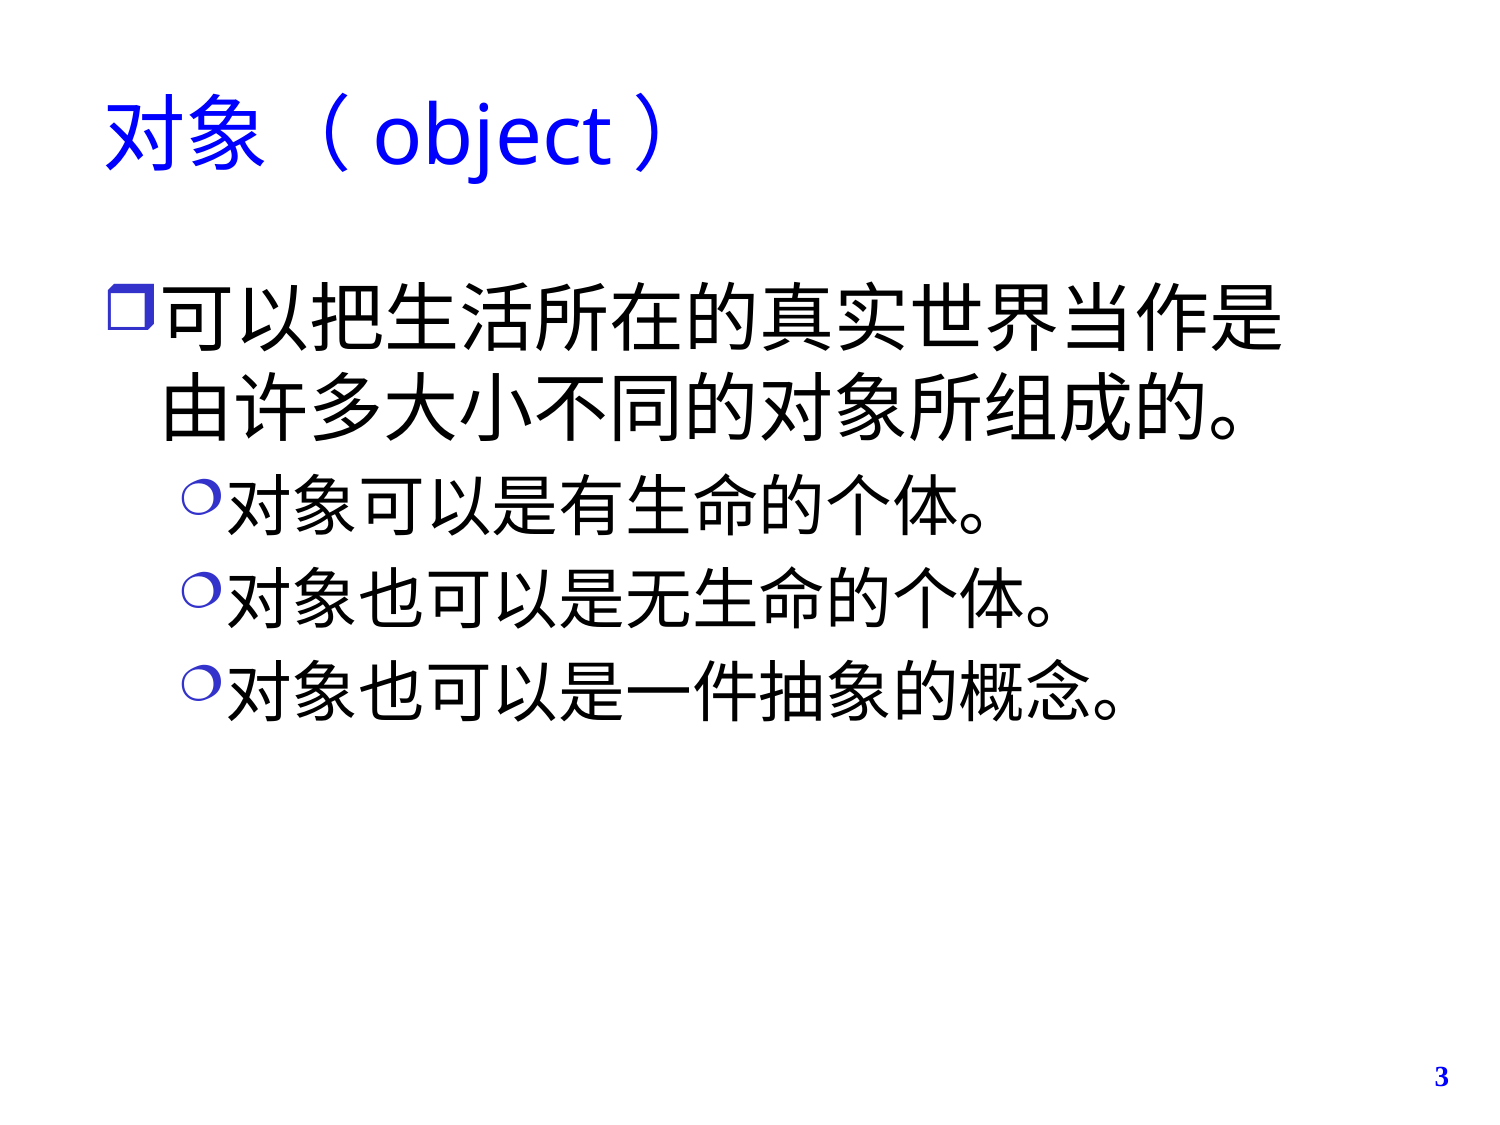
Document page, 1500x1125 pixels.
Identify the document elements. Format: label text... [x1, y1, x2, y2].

list 可以把生活所在的真实世界当作是由许多大小不同的对象所组成的。 对象可以是有生命的个体。 对象也可以是无生命的个体。 对象也可以是一件抽象的概念。 [87, 262, 1363, 1025]
title 对象（object） [87, 37, 1363, 225]
slide_number 3 [1364, 1049, 1465, 1125]
